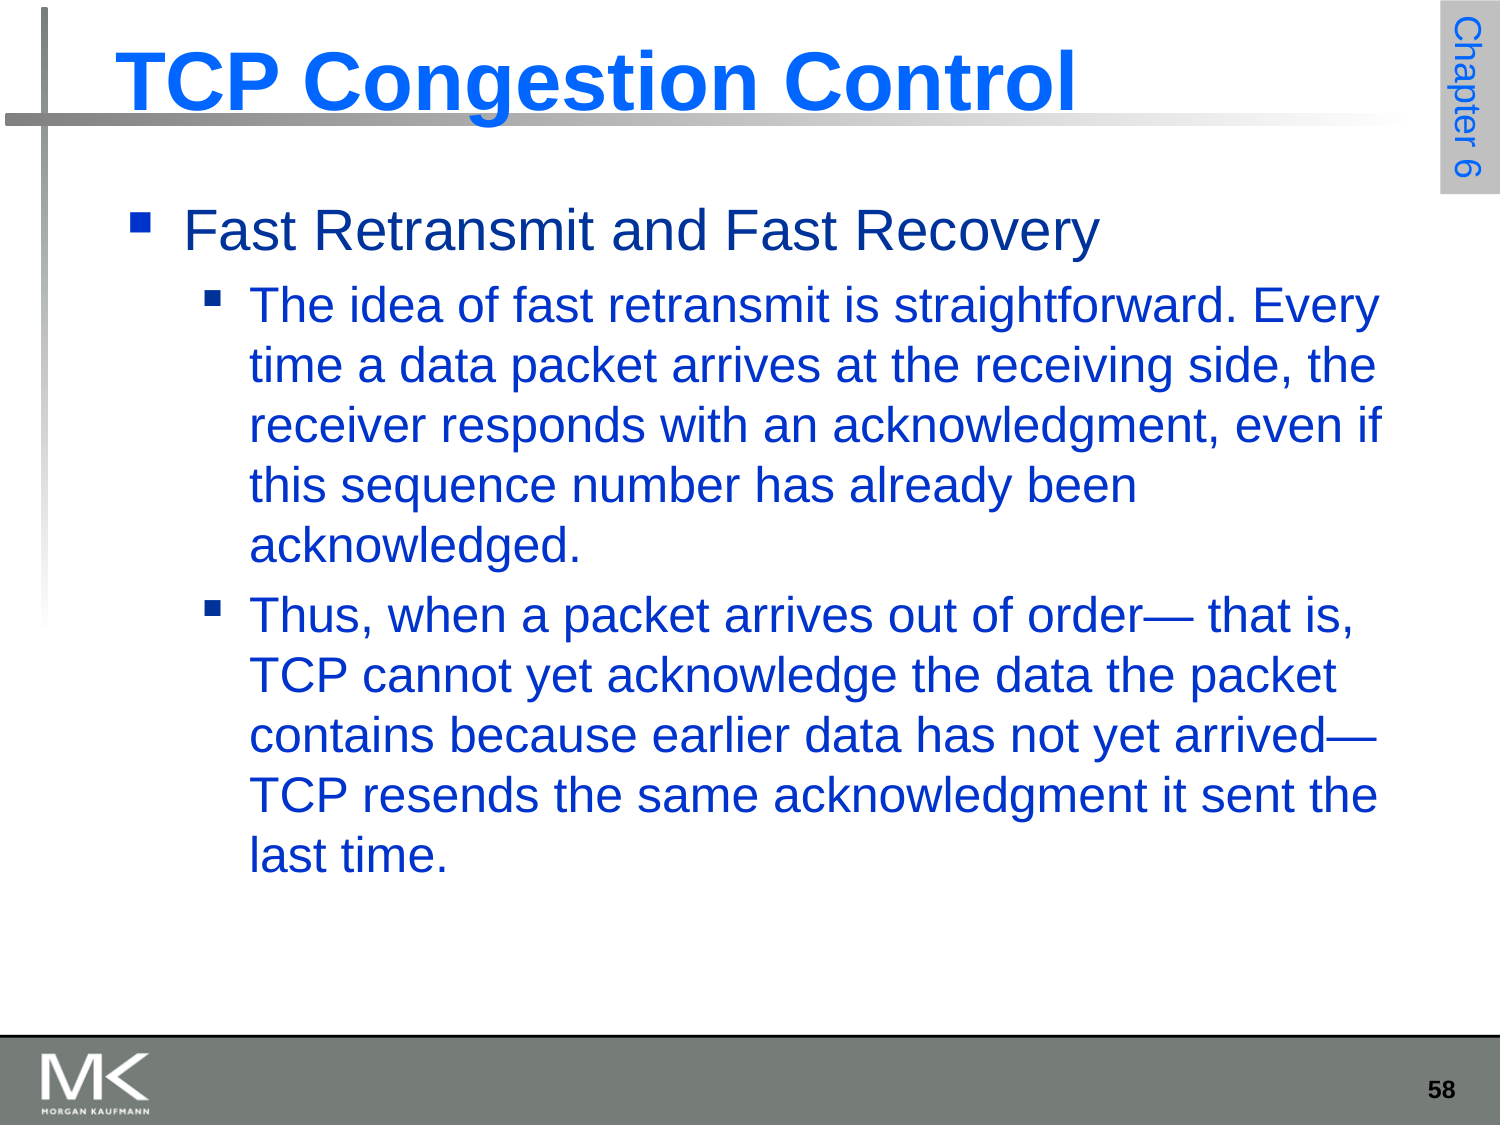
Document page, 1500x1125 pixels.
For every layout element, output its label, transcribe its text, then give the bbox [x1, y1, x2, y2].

title TCP Congestion Control [100, 19, 1459, 135]
picture [29, 1046, 160, 1123]
list Fast Retransmit and Fast Recovery The idea of fast retransmit is straightforward. Every time a data packet arrives at the receiving side, the receiver responds with an acknowledgment, even if this sequence number has already been acknowledged. Thus, when a packet arrives out of order— that is, TCP cannot yet acknowledge the data the packet contains because earlier data has not yet arrived—TCP resends the same acknowledgment it sent the last time. [112, 184, 1469, 1024]
